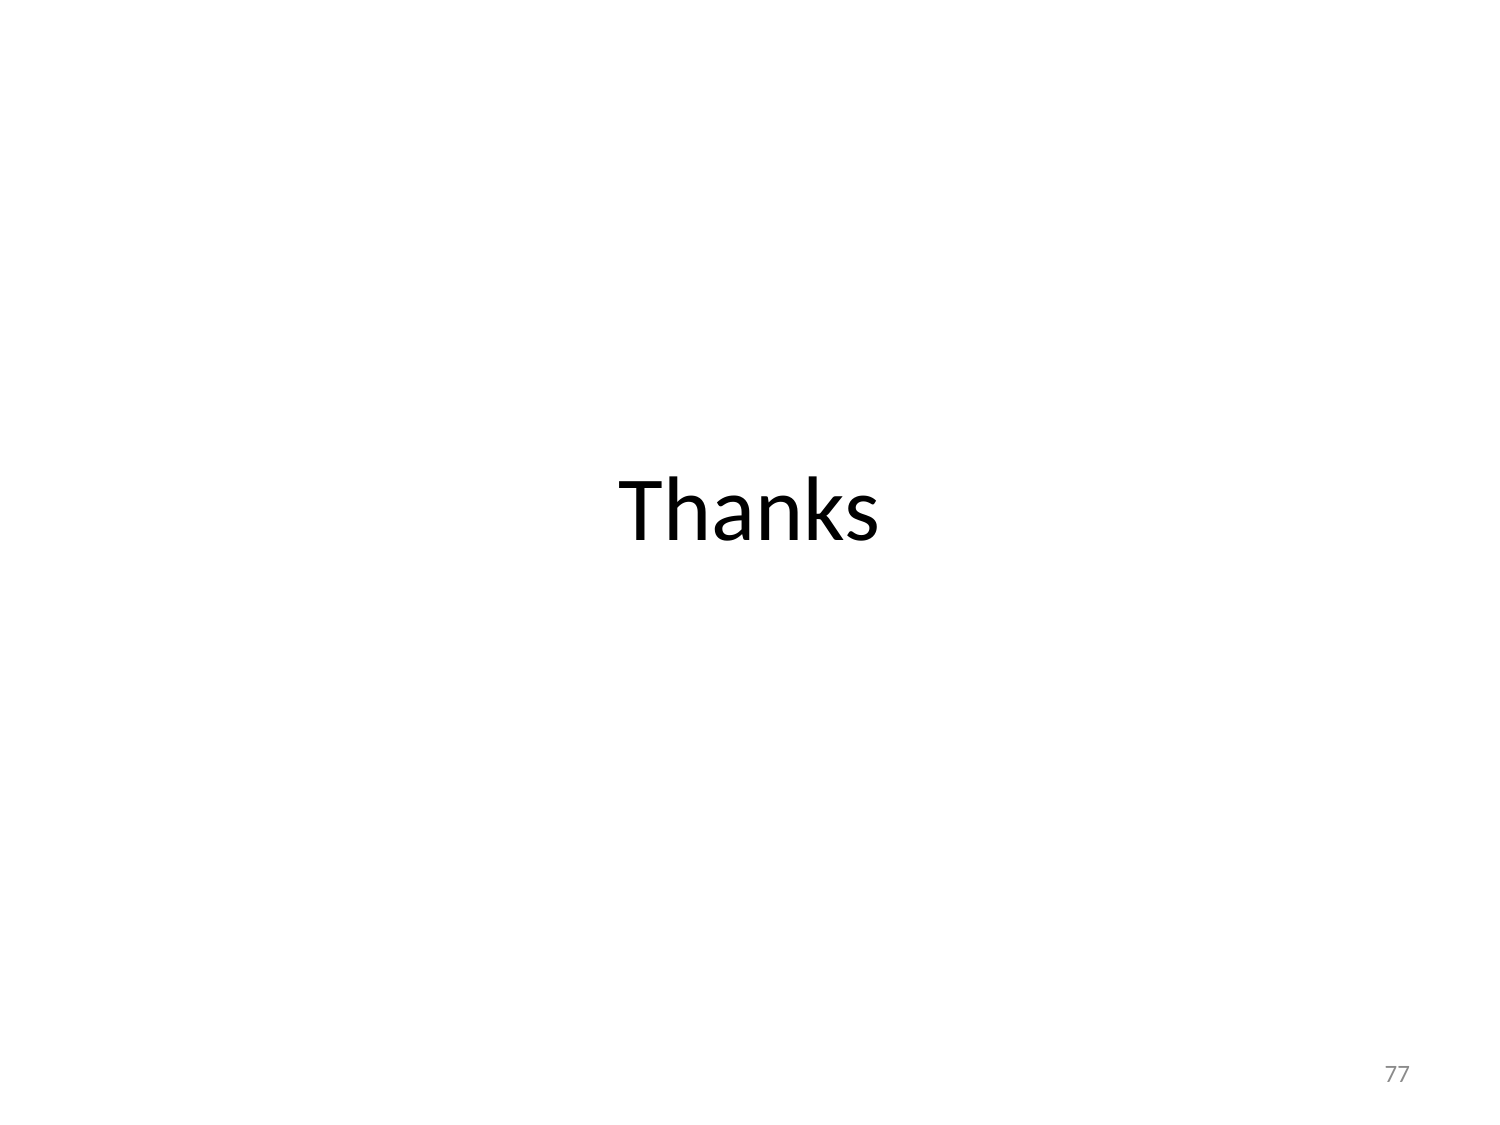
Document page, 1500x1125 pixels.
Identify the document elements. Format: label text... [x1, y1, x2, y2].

slide_number 77 [1074, 1042, 1425, 1103]
title Thanks [75, 45, 1425, 963]
